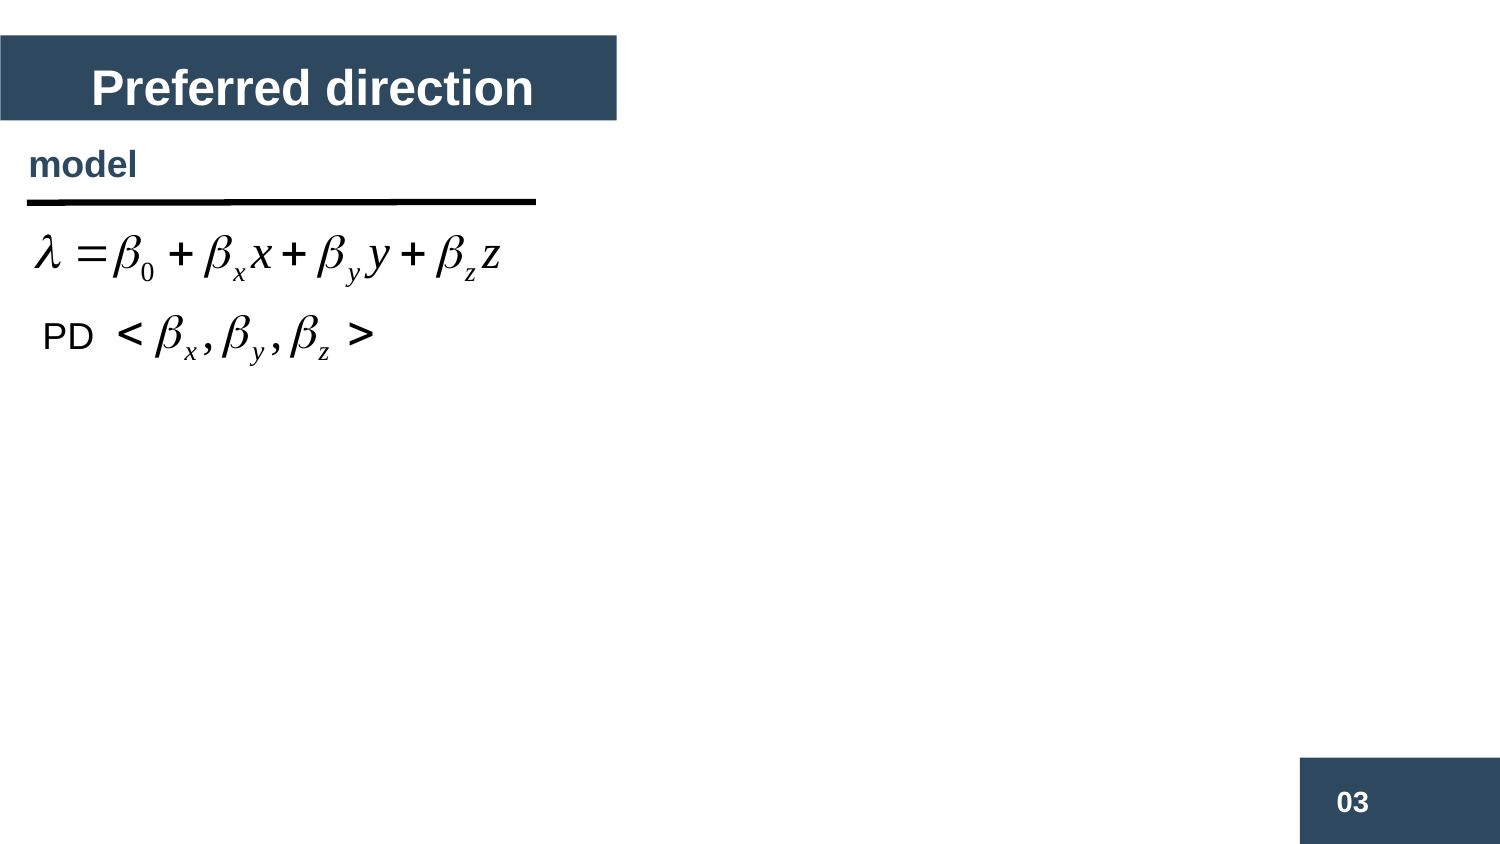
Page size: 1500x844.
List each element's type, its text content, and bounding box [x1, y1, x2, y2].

text_box 03 [1321, 776, 1398, 826]
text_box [26, 220, 513, 298]
text_box [1298, 755, 1500, 844]
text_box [109, 299, 383, 377]
text_box Preferred direction [76, 47, 759, 123]
text_box [0, 33, 619, 123]
text_box PD [27, 304, 104, 365]
text_box model [13, 132, 563, 193]
